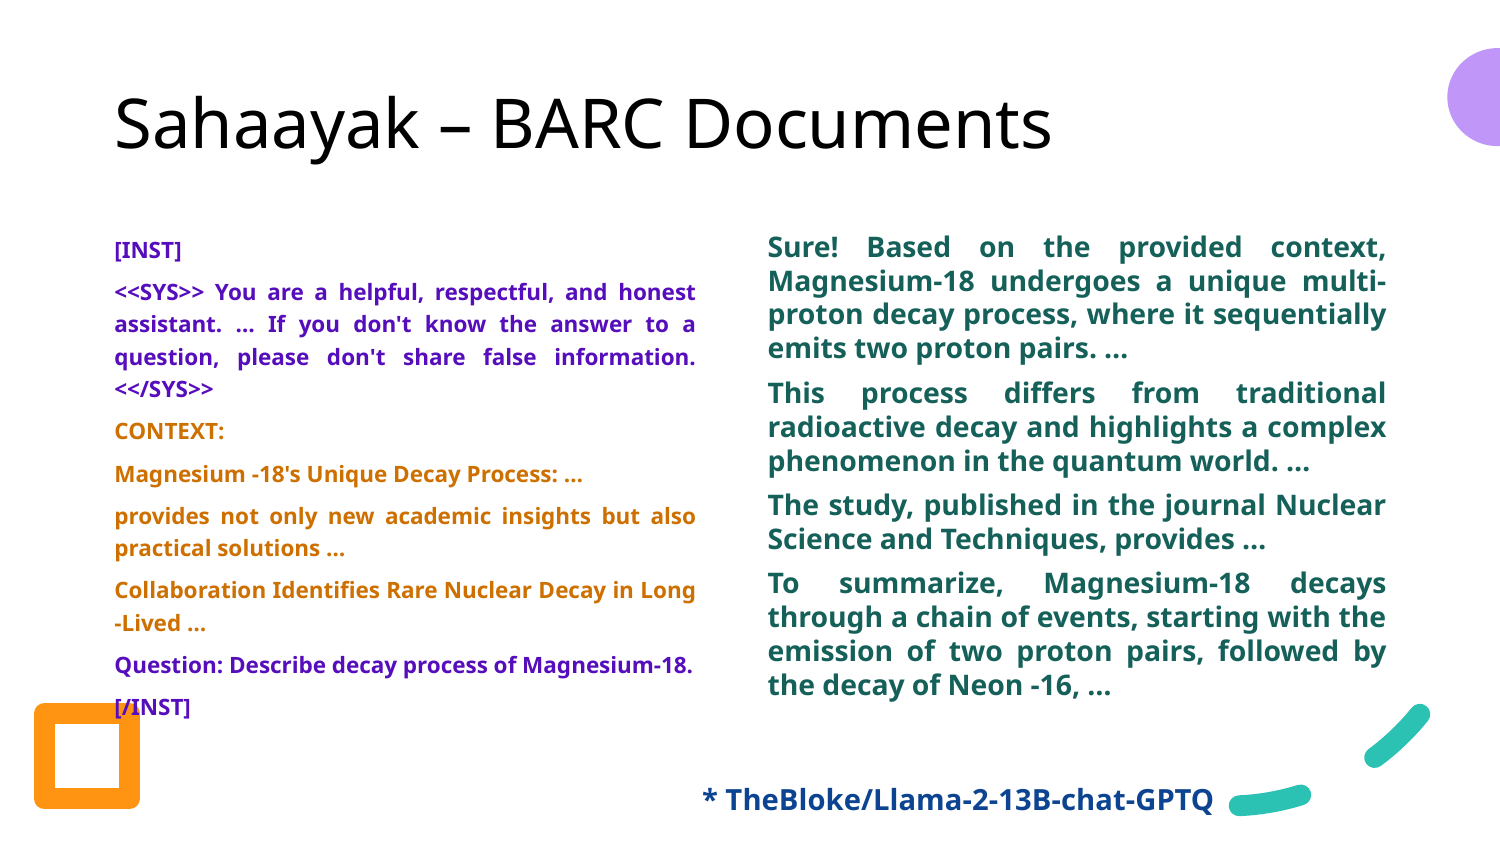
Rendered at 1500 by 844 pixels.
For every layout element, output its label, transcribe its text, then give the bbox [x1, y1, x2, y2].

title Sahaayak – BARC Documents [103, 44, 1397, 208]
list Sure! Based on the provided context, Magnesium-18 undergoes a unique multi-proton decay process, where it sequentially emits two proton pairs. … This process differs from traditional radioactive decay and highlights a complex phenomenon in the quantum world. … The study, published in the journal Nuclear Science and Techniques, provides … To summarize, Magnesium-18 decays through a chain of events, starting with the emission of two proton pairs, followed by the decay of Neon -16, … [756, 223, 1398, 753]
text_box * TheBloke/Llama-2-13B-chat-GPTQ [284, 773, 1230, 824]
list [INST] <<SYS>> You are a helpful, respectful, and honest assistant. … If you don't know the answer to a question, please don't share false information. <</SYS>> CONTEXT: Magnesium -18's Unique Decay Process: … provides not only new academic insights but also practical solutions … Collaboration Identifies Rare Nuclear Decay in Long -Lived … Question: Describe decay process of Magnesium-18. [/INST] [103, 224, 708, 754]
